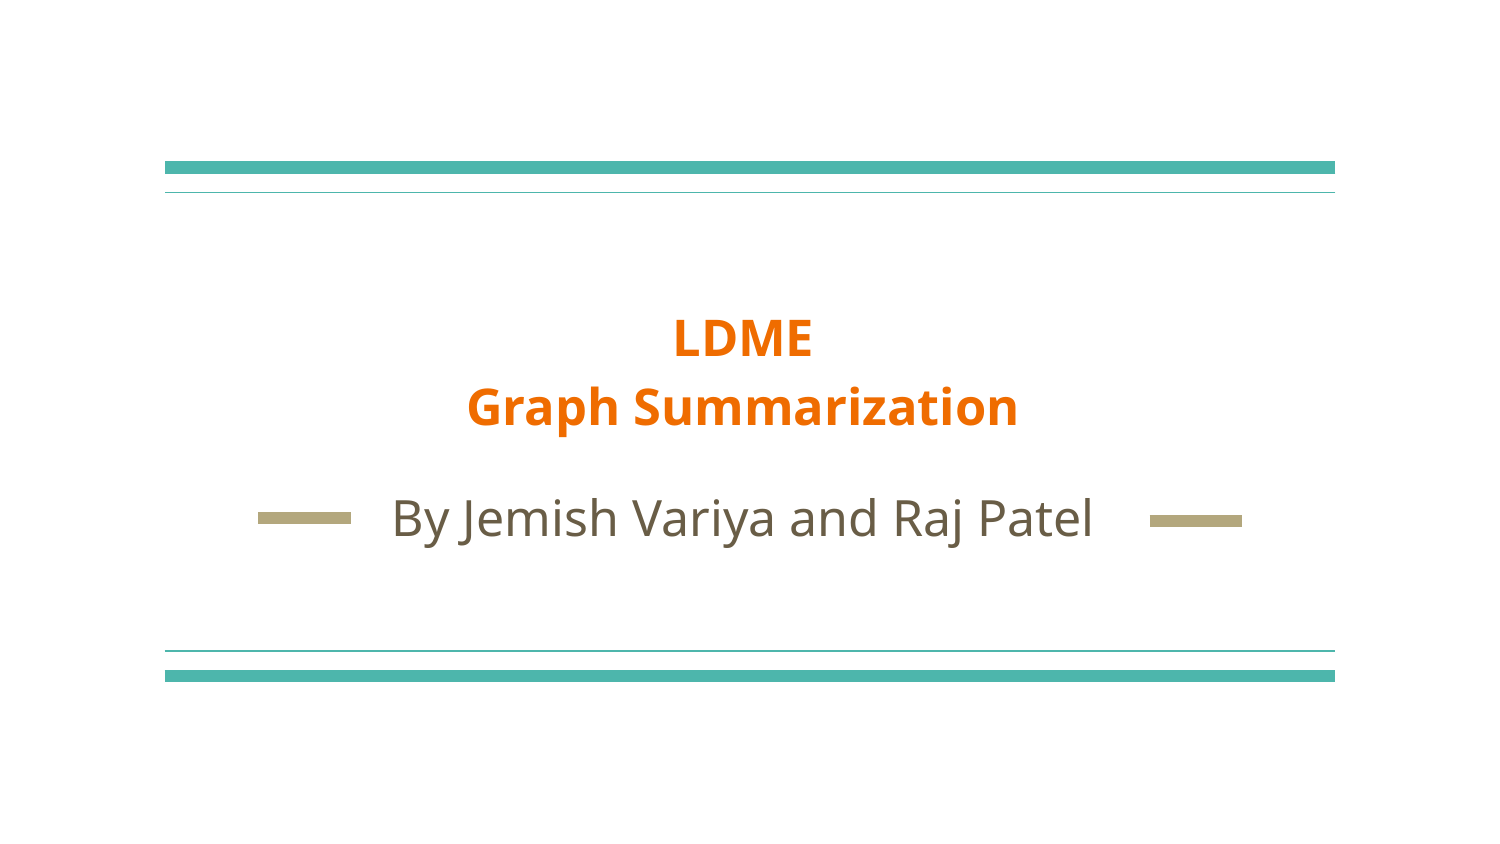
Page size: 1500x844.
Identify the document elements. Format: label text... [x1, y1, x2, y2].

subtitle By Jemish Variya and Raj Patel [350, 467, 1150, 598]
title LDME Graph Summarization [164, 287, 1336, 456]
